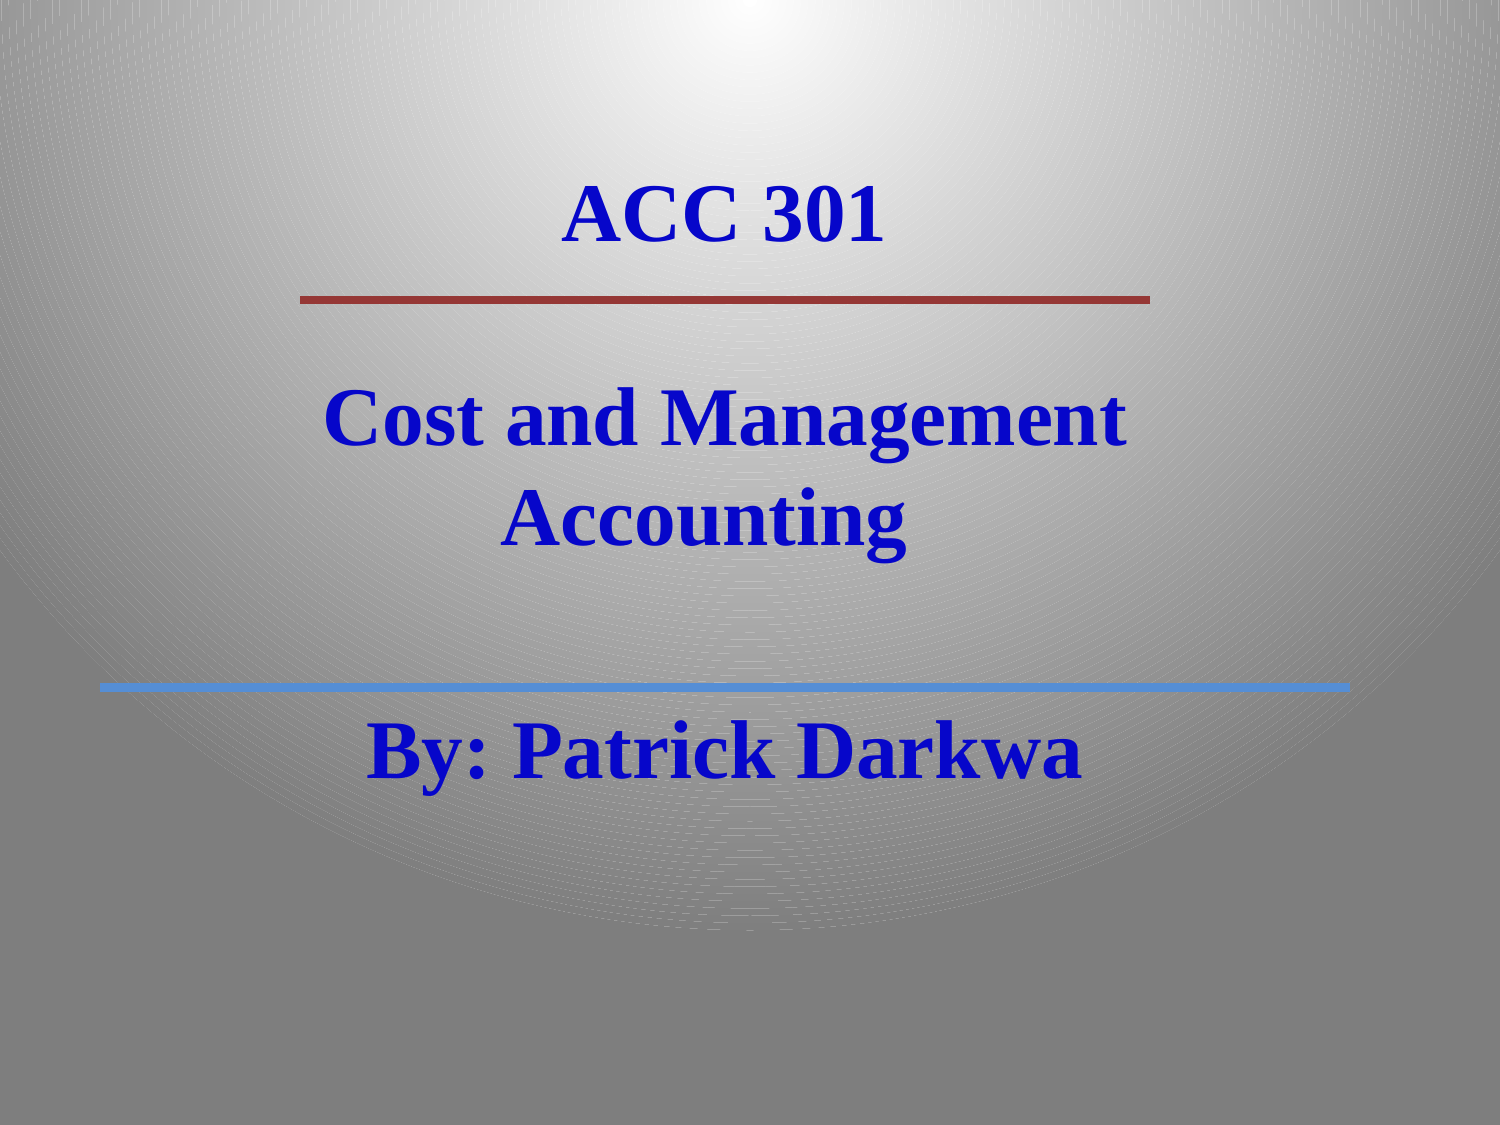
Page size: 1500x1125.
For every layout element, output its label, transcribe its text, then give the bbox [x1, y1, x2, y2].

list Cost and Management Accounting By: Patrick Darkwa [99, 693, 1350, 992]
list Cost and Management Accounting By: Patrick Darkwa [99, 354, 1350, 683]
title ACC 301 [99, 99, 1350, 317]
